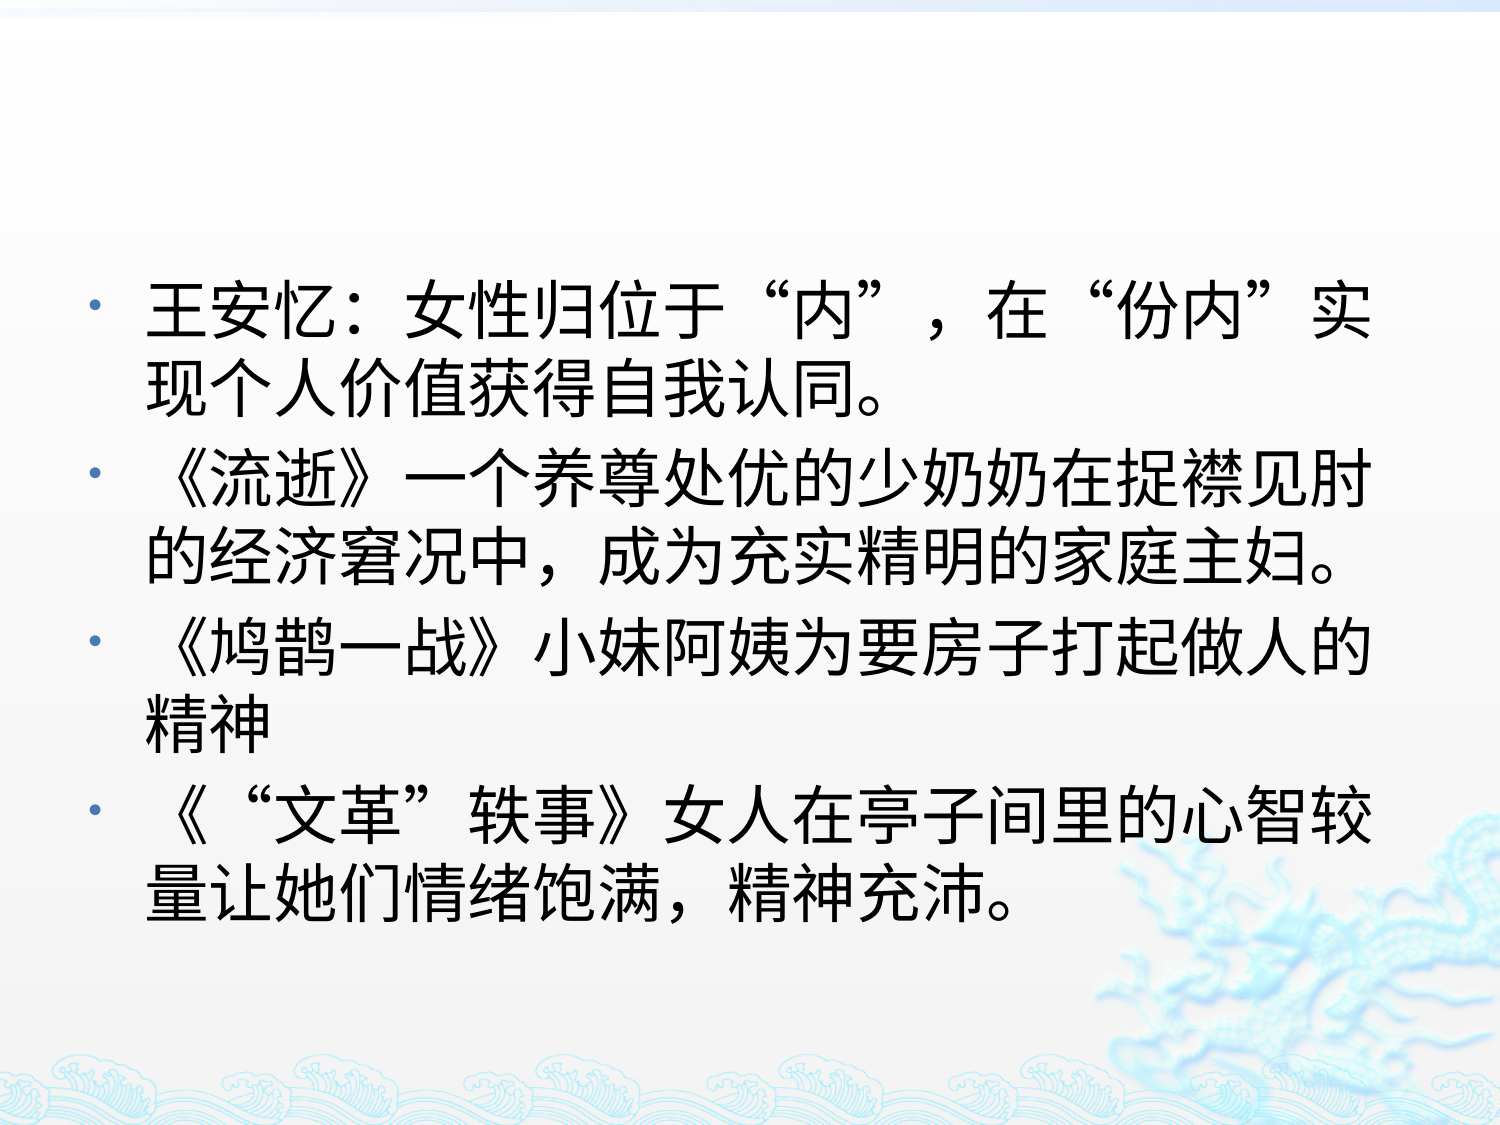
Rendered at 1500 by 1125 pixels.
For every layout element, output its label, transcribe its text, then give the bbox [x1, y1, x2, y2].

list 王安忆：女性归位于“内”，在“份内”实现个人价值获得自我认同。 《流逝》一个养尊处优的少奶奶在捉襟见肘的经济窘况中，成为充实精明的家庭主妇。 《鸠鹊一战》小妹阿姨为要房子打起做人的精神 《“文革”轶事》女人在亭子间里的心智较量让她们情绪饱满，精神充沛。 [75, 262, 1425, 1005]
